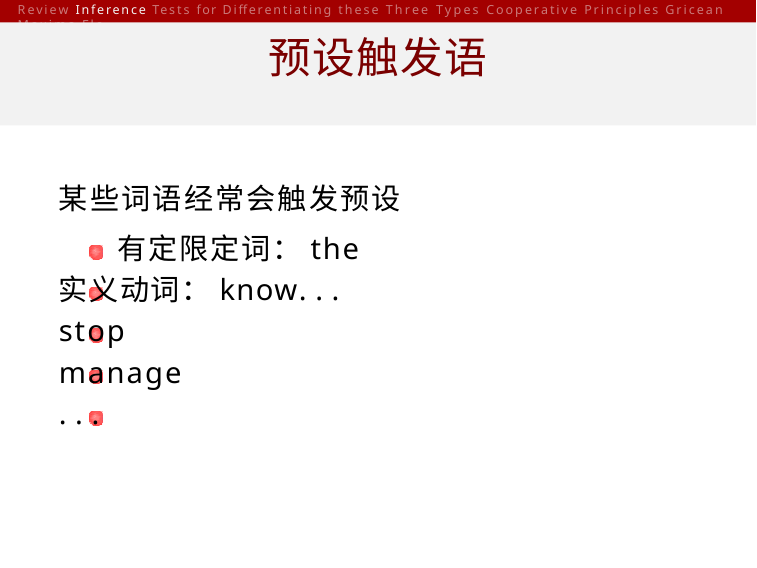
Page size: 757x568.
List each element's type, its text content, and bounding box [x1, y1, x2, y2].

picture [89, 245, 104, 260]
picture [89, 286, 104, 301]
text_box 某些词语经常会触发预设 有定限定词：the 实义动词：know. . . stop manage . . . [56, 163, 617, 431]
picture [89, 328, 104, 343]
text_box Review Inference Tests for Differentiating these Three Types Cooperative Principles Gricean Maxims Flo [0, 0, 756, 22]
picture [89, 411, 104, 426]
title 预设触发语 [0, 22, 756, 126]
picture [89, 369, 104, 384]
